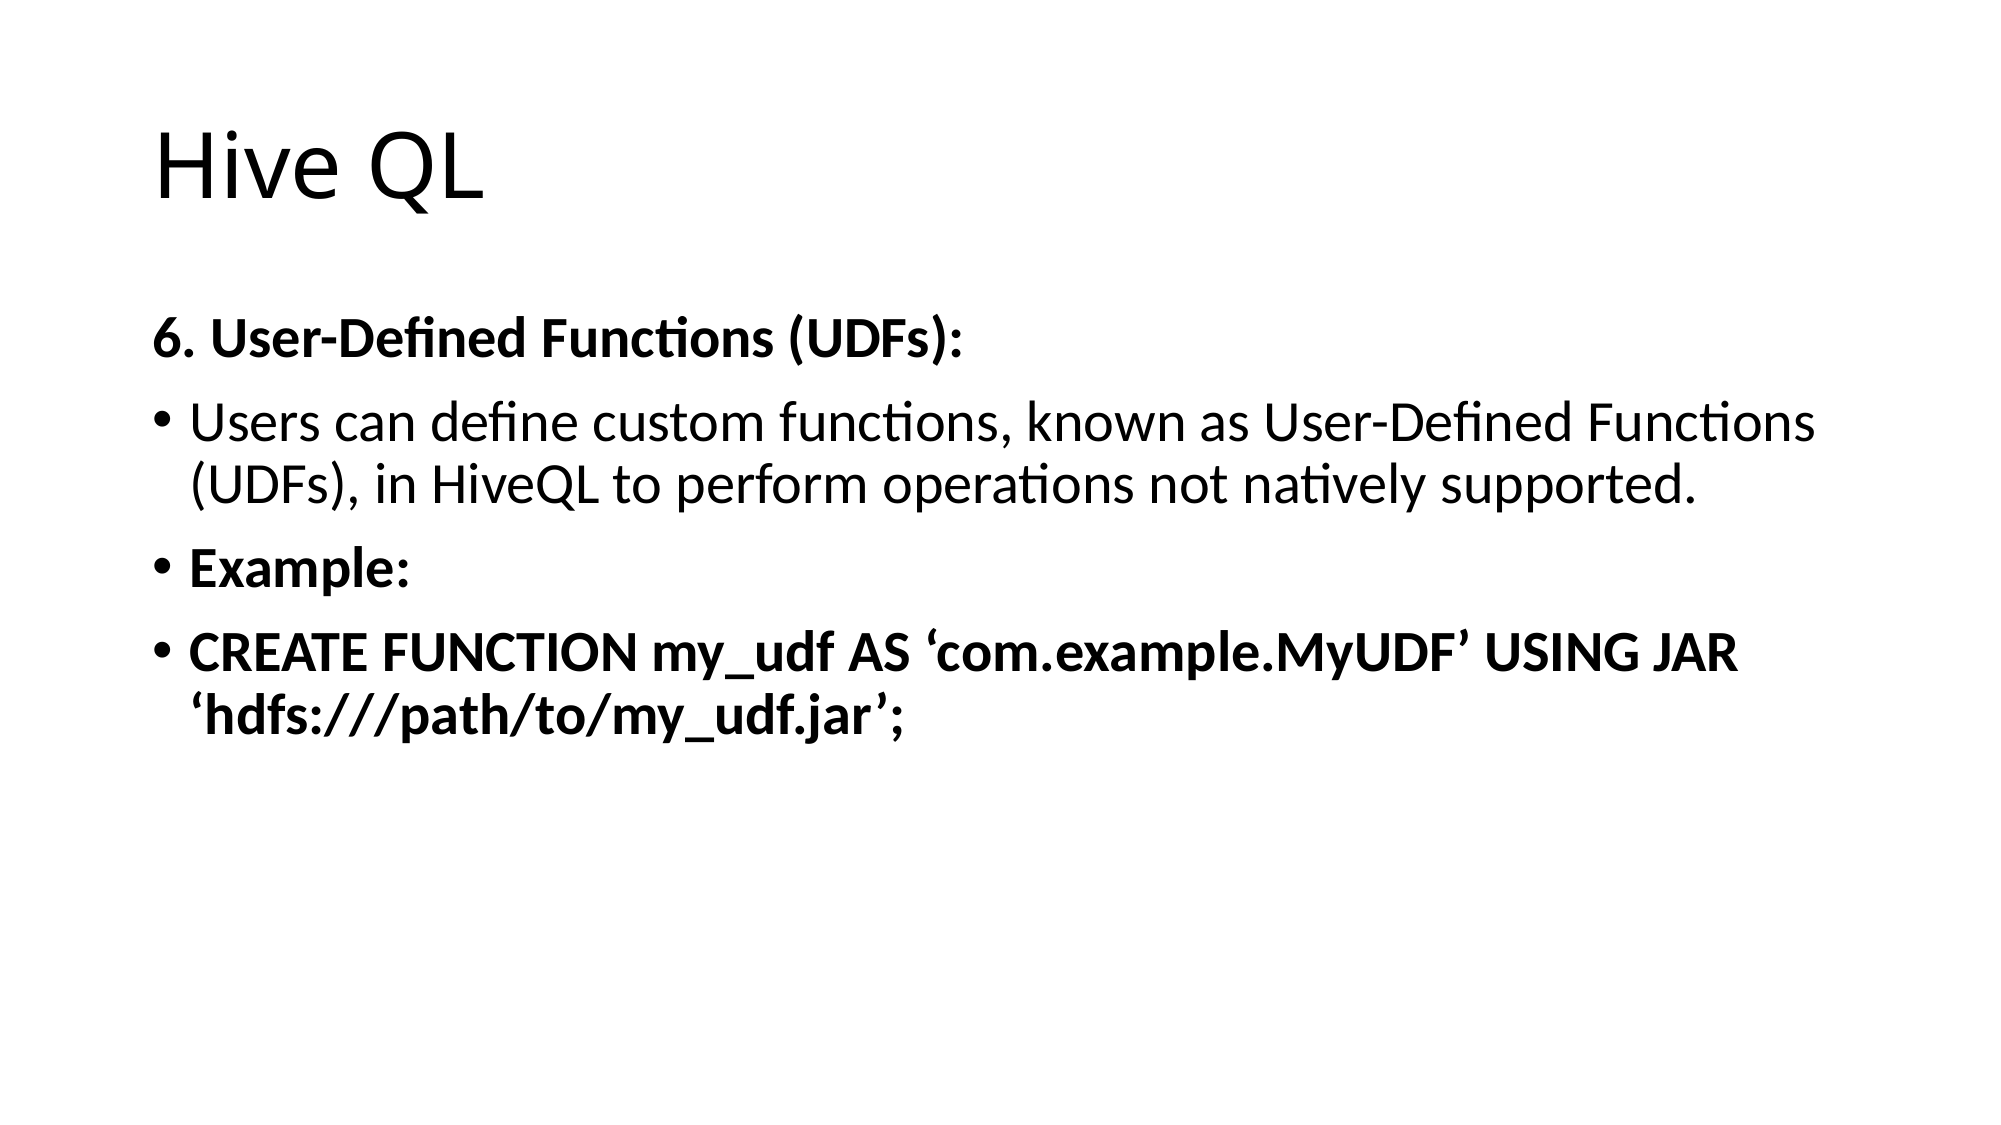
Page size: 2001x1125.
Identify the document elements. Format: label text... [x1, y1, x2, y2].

title Hive QL [137, 59, 1863, 278]
list 6. User-Defined Functions (UDFs): Users can define custom functions, known as User-Defined Functions (UDFs), in HiveQL to perform operations not natively supported. Example: CREATE FUNCTION my_udf AS ‘com.example.MyUDF’ USING JAR ‘hdfs:///path/to/my_udf.jar’; [137, 299, 1863, 1014]
